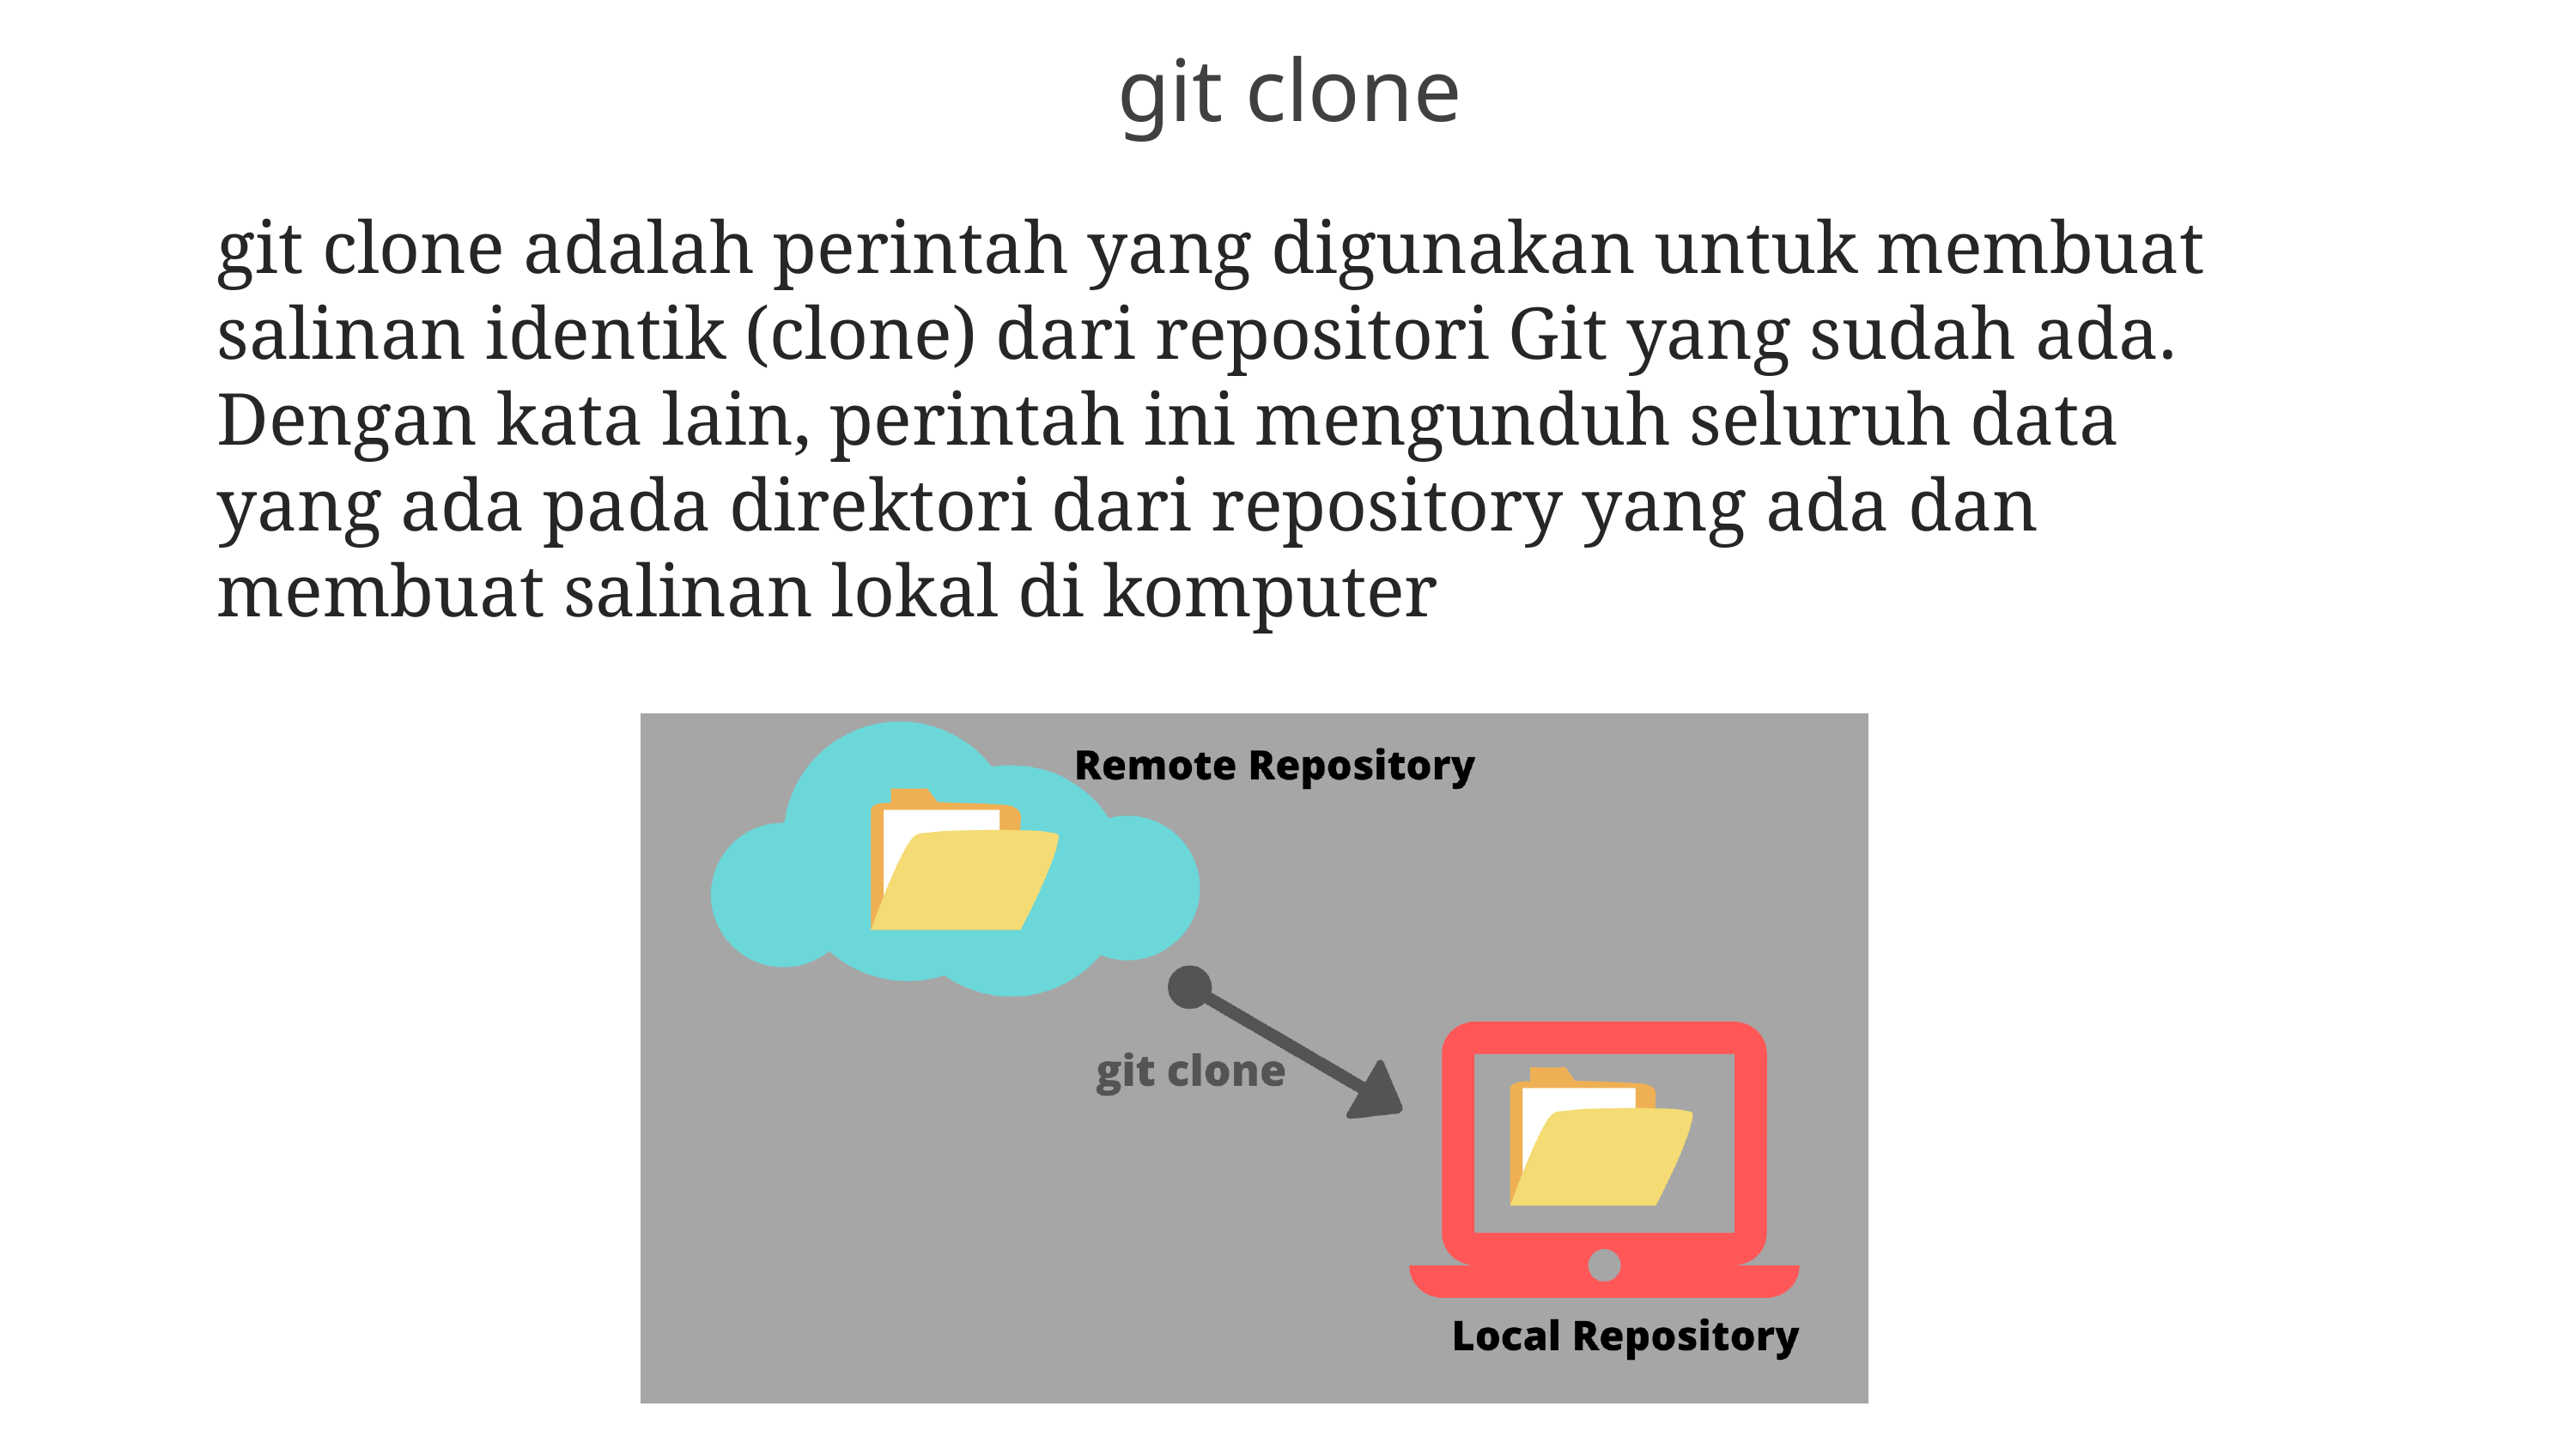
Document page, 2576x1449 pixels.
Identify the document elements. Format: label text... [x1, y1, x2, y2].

picture [641, 712, 1868, 1404]
text_box git clone adalah perintah yang digunakan untuk membuat salinan identik (clone) dari repositori Git yang sudah ada. Dengan kata lain, perintah ini mengunduh seluruh data yang ada pada direktori dari repository yang ada dan membuat salinan lokal di komputer [204, 188, 2306, 647]
title git clone [709, 32, 1867, 188]
